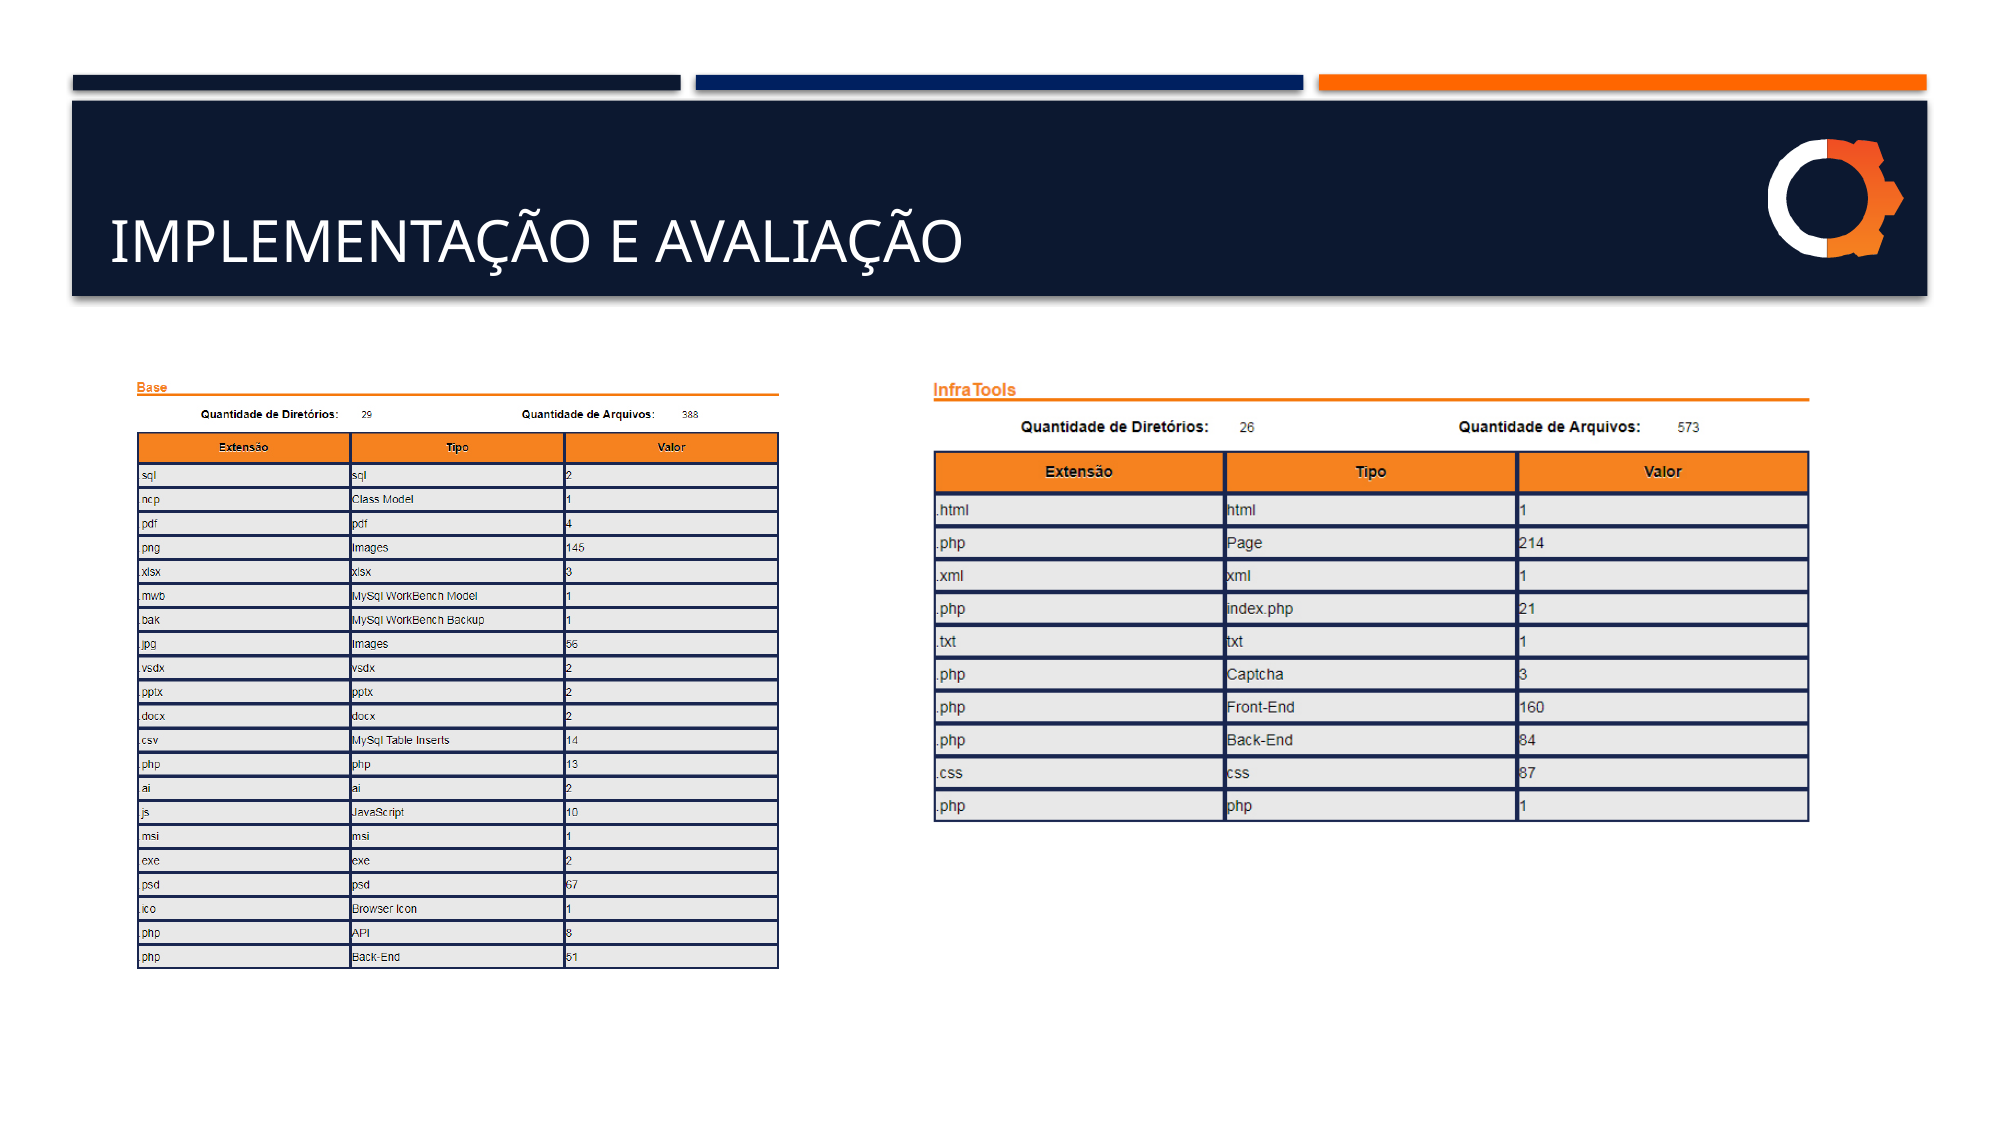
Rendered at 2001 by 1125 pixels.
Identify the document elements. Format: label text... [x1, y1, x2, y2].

picture [890, 373, 1885, 834]
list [119, 373, 808, 978]
title Implementação e avaliação [95, 115, 1730, 282]
picture [1736, 102, 1927, 294]
